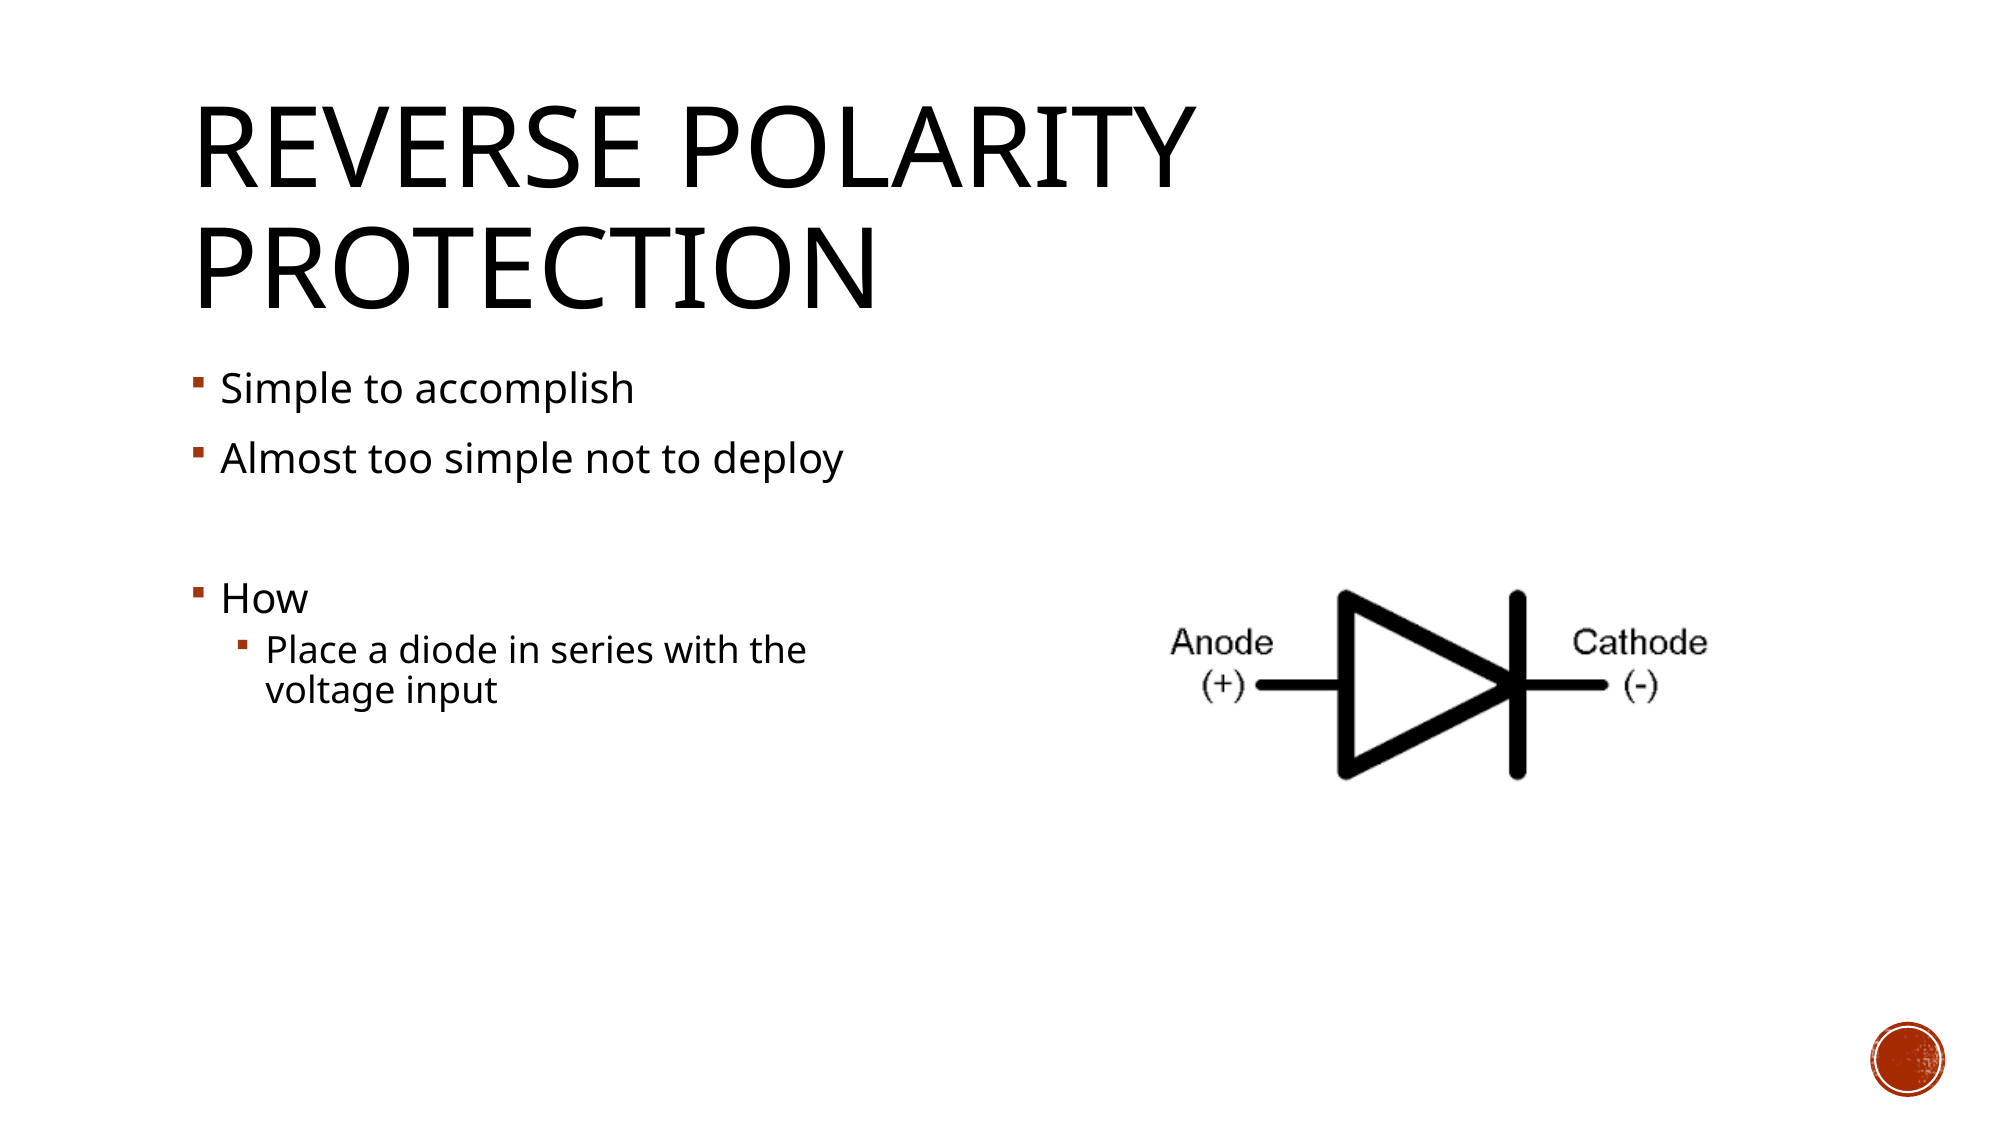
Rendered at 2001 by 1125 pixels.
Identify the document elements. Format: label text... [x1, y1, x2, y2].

title Reverse polarity protection [175, 79, 1826, 344]
list Simple to accomplish Almost too simple not to deploy How Place a diode in series with the voltage input [175, 360, 956, 1013]
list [1155, 580, 1715, 794]
